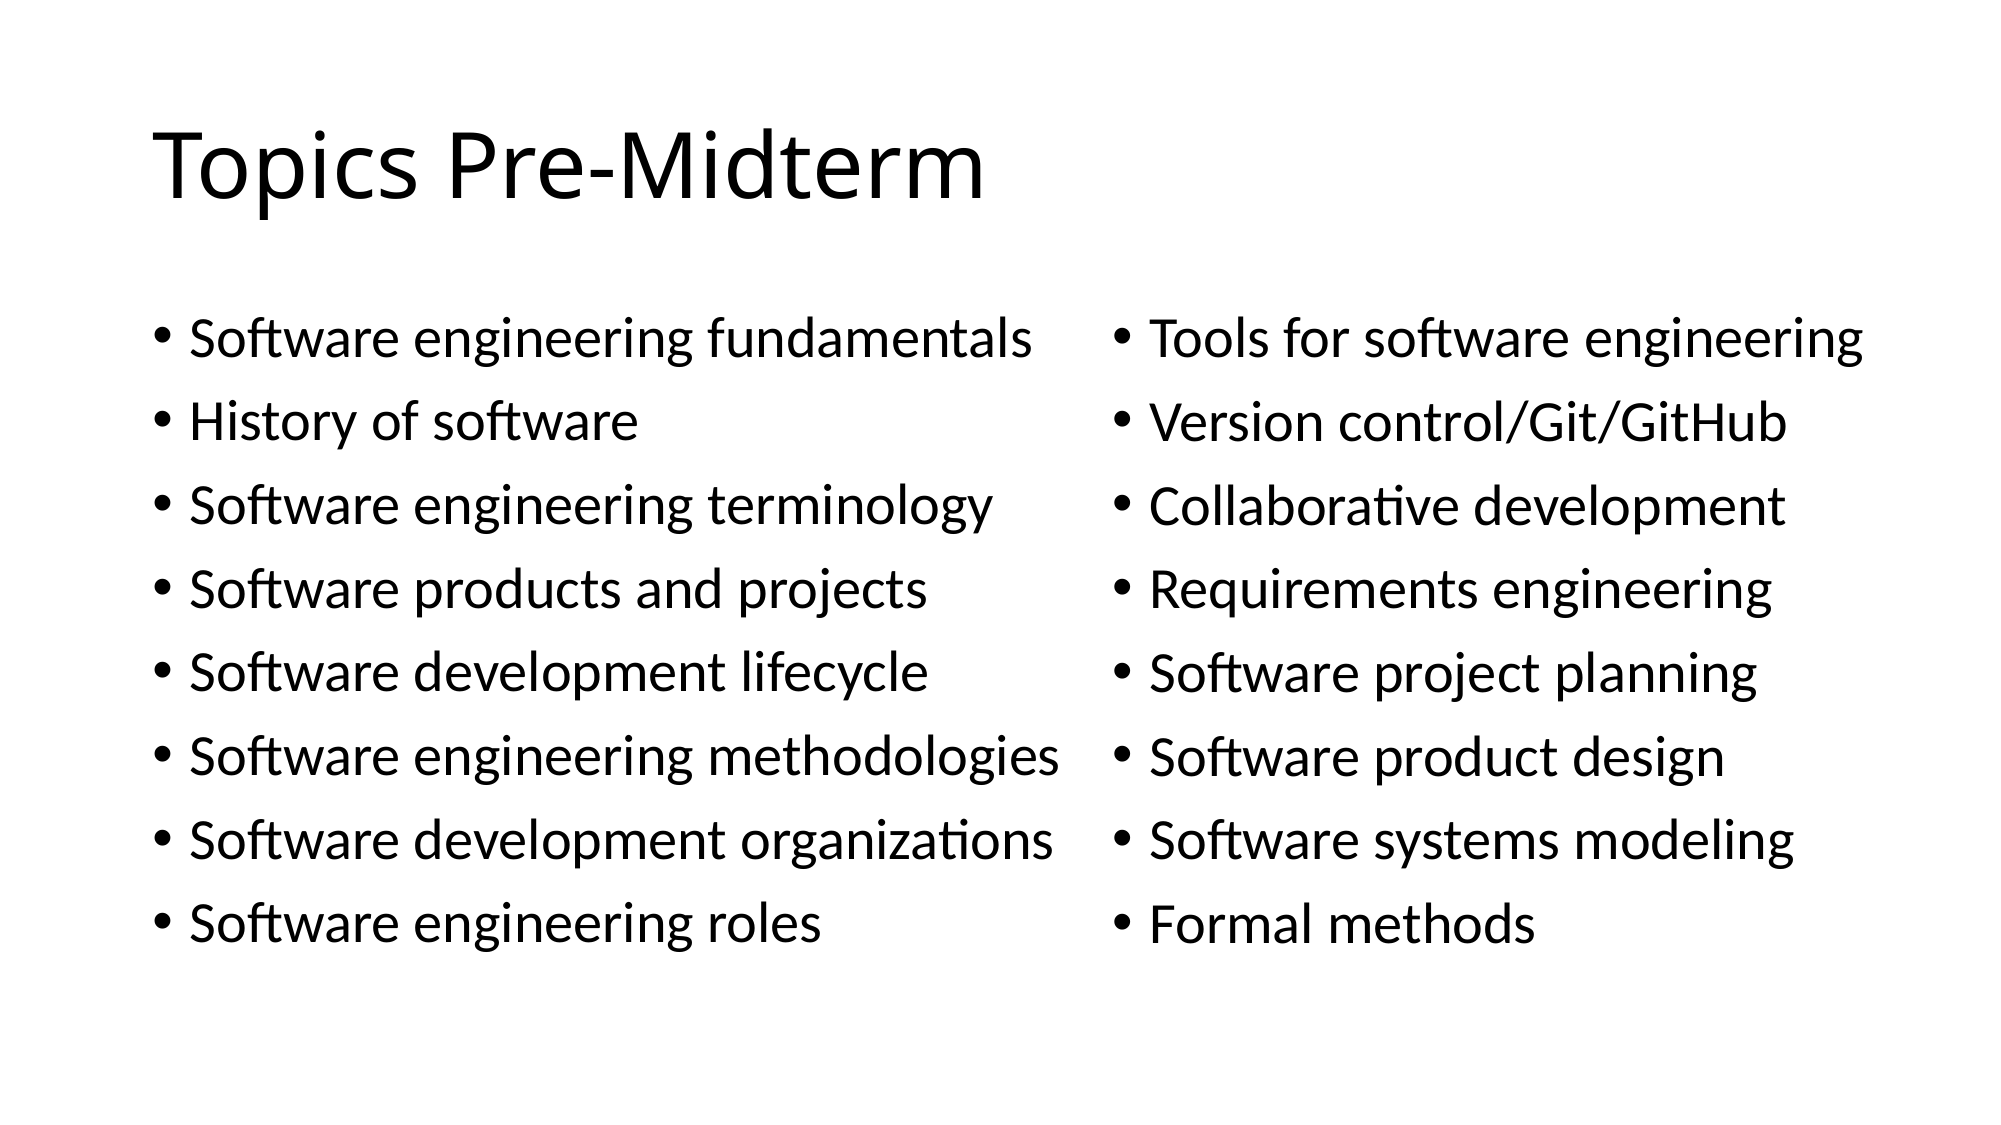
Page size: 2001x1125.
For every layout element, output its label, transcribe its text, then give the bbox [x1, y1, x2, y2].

list Software engineering fundamentals History of software Software engineering terminology Software products and projects Software development lifecycle Software engineering methodologies Software development organizations Software engineering roles [137, 299, 1097, 1014]
text_box Tools for software engineering Version control/Git/GitHub Collaborative development Requirements engineering Software project planning Software product design Software systems modeling Formal methods [1097, 299, 2000, 1014]
title Topics Pre-Midterm [137, 59, 1863, 278]
